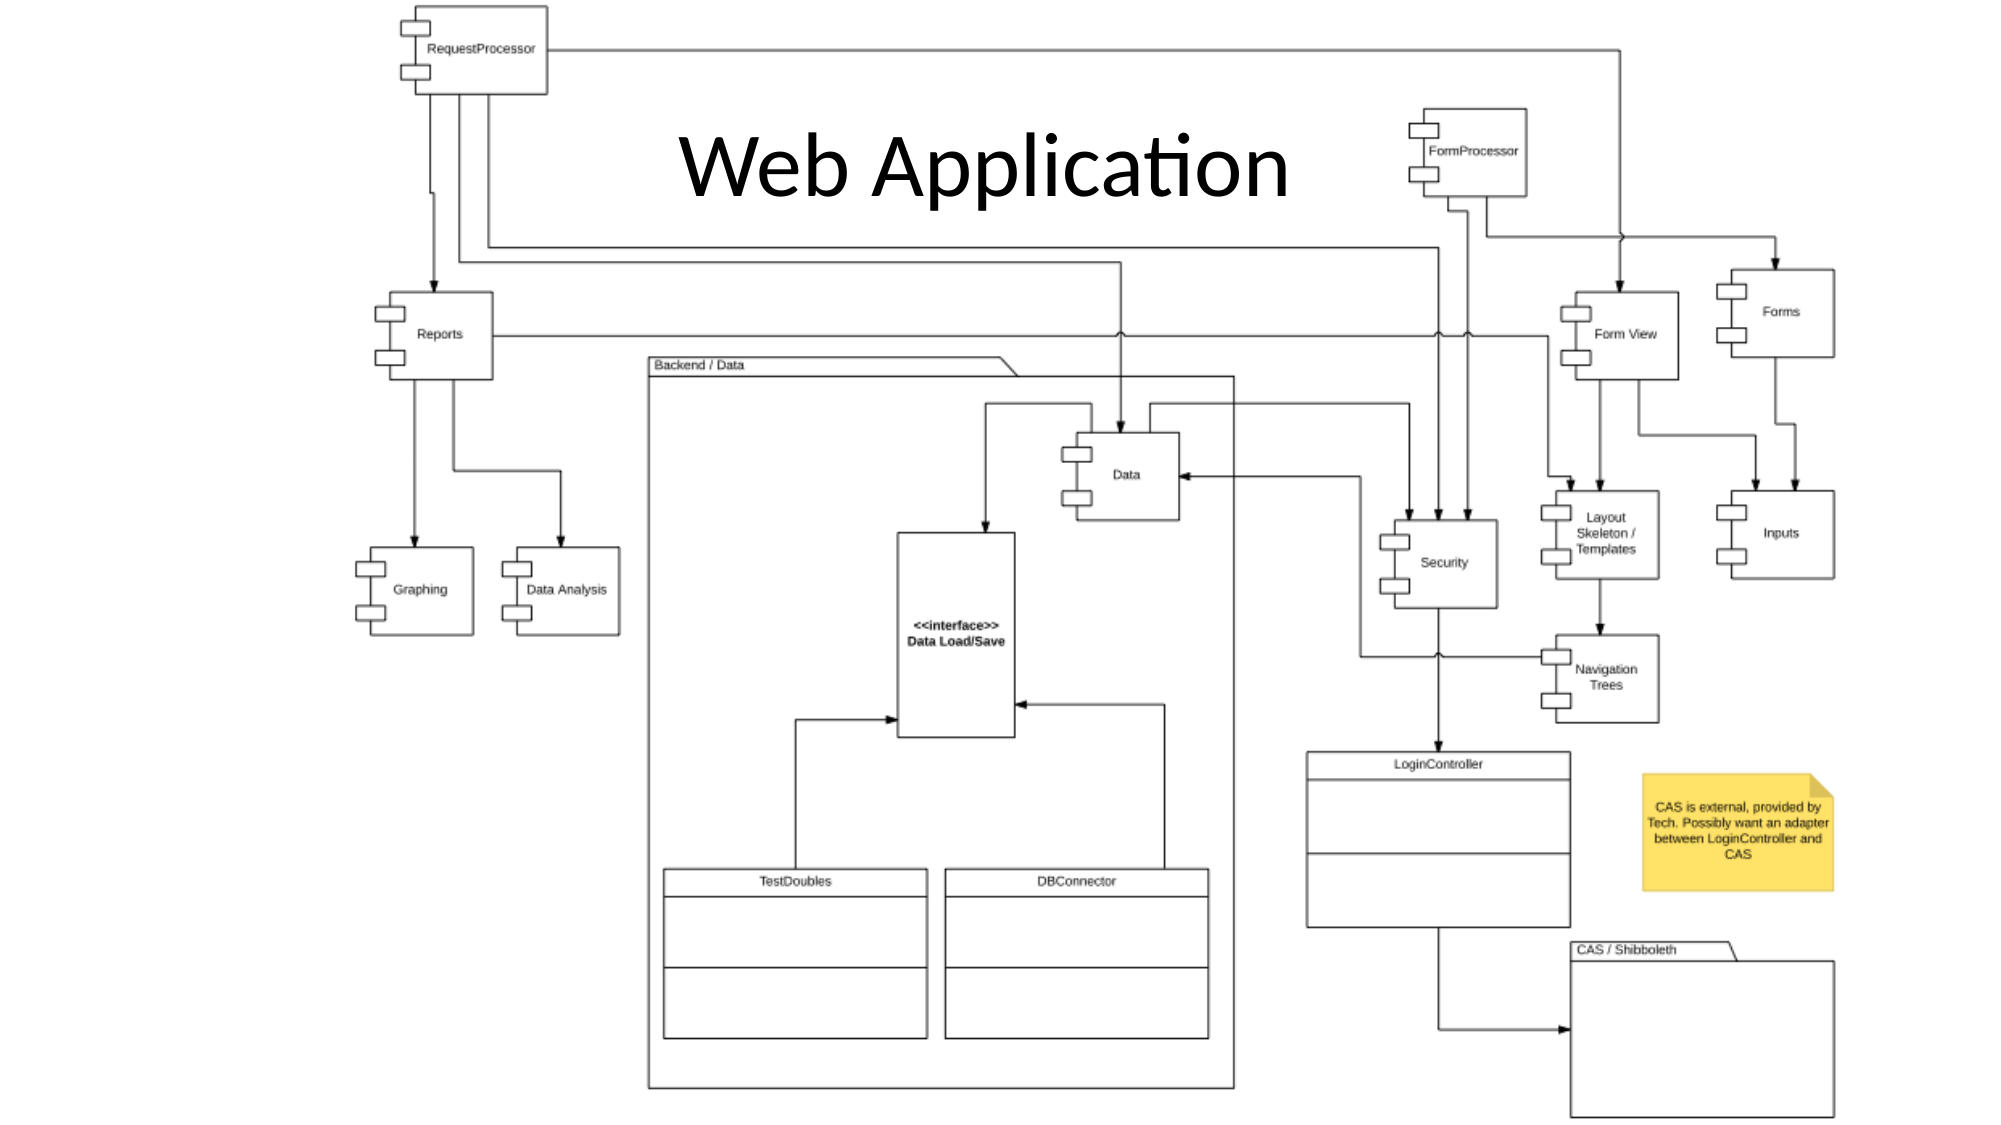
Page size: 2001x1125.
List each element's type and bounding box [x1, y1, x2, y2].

picture [332, 0, 1847, 1125]
